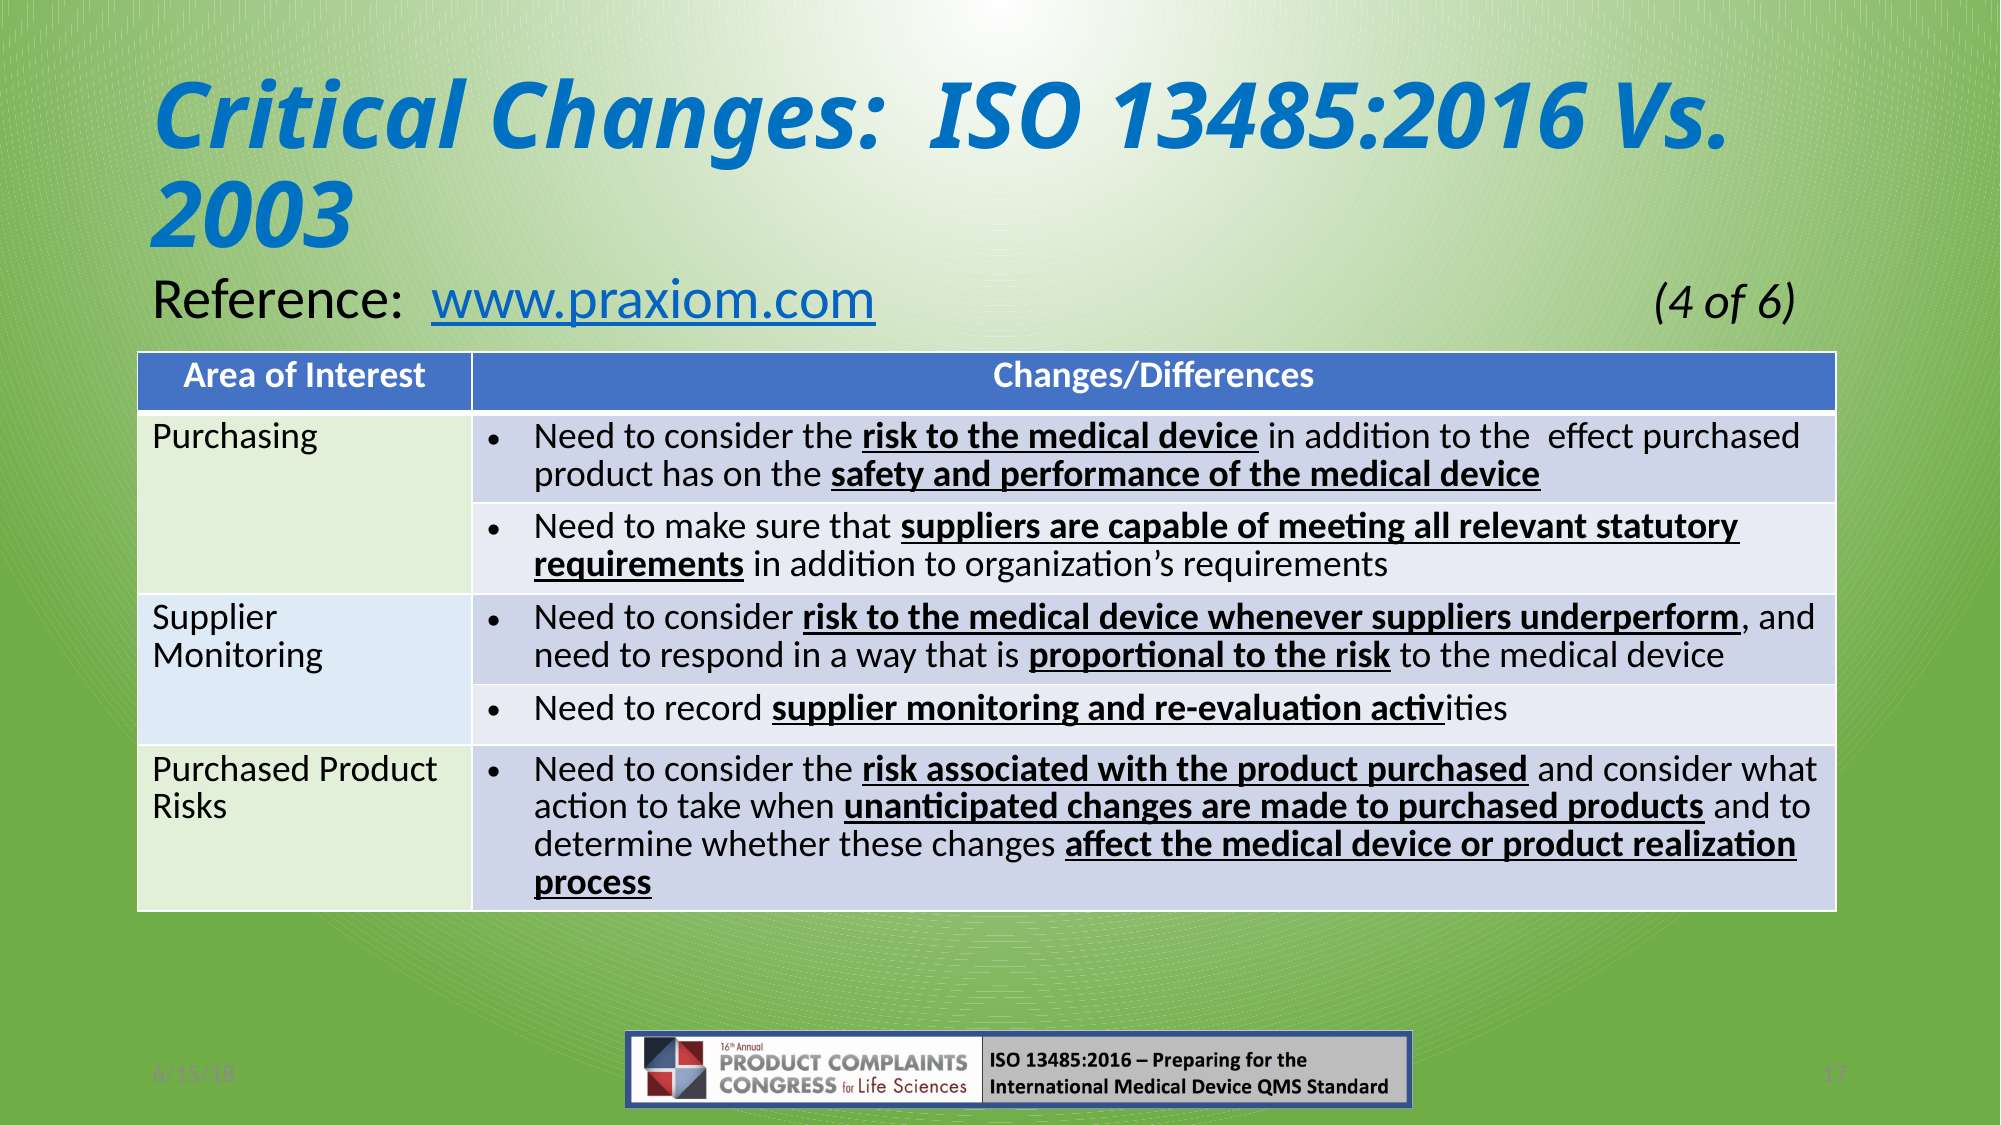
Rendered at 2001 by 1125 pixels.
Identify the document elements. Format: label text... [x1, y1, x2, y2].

table_cell Supplier Monitoring [138, 595, 471, 744]
picture [625, 1030, 1413, 1109]
table_cell Need to record supplier monitoring and re-evaluation activities [473, 685, 1835, 744]
table_cell Need to consider risk to the medical device whenever suppliers underperform, and need to respond in a way that is proportional to the risk to the medical device [473, 595, 1835, 684]
slide_number 17 [1412, 1042, 1863, 1103]
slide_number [137, 1042, 588, 1103]
table_cell Purchased Product Risks [138, 746, 471, 910]
table_header Area of Interest [138, 353, 471, 410]
table_cell Purchasing [138, 416, 471, 593]
footer [662, 1042, 1338, 1103]
table_header Changes/Differences [473, 353, 1835, 410]
table_cell Need to consider the risk to the medical device in addition to the effect purchased product has on the safety and performance of the medical device [473, 416, 1835, 502]
table_cell Need to consider the risk associated with the product purchased and consider what action to take when unanticipated changes are made to purchased products and to determine whether these changes affect the medical device or product realization process [473, 746, 1835, 910]
table_cell Need to make sure that suppliers are capable of meeting all relevant statutory requirements in addition to organization’s requirements [473, 504, 1835, 593]
list Reference: www.praxiom.com (4 of 6) [137, 260, 1863, 974]
title Critical Changes: ISO 13485:2016 Vs. 2003 [137, 59, 1863, 260]
